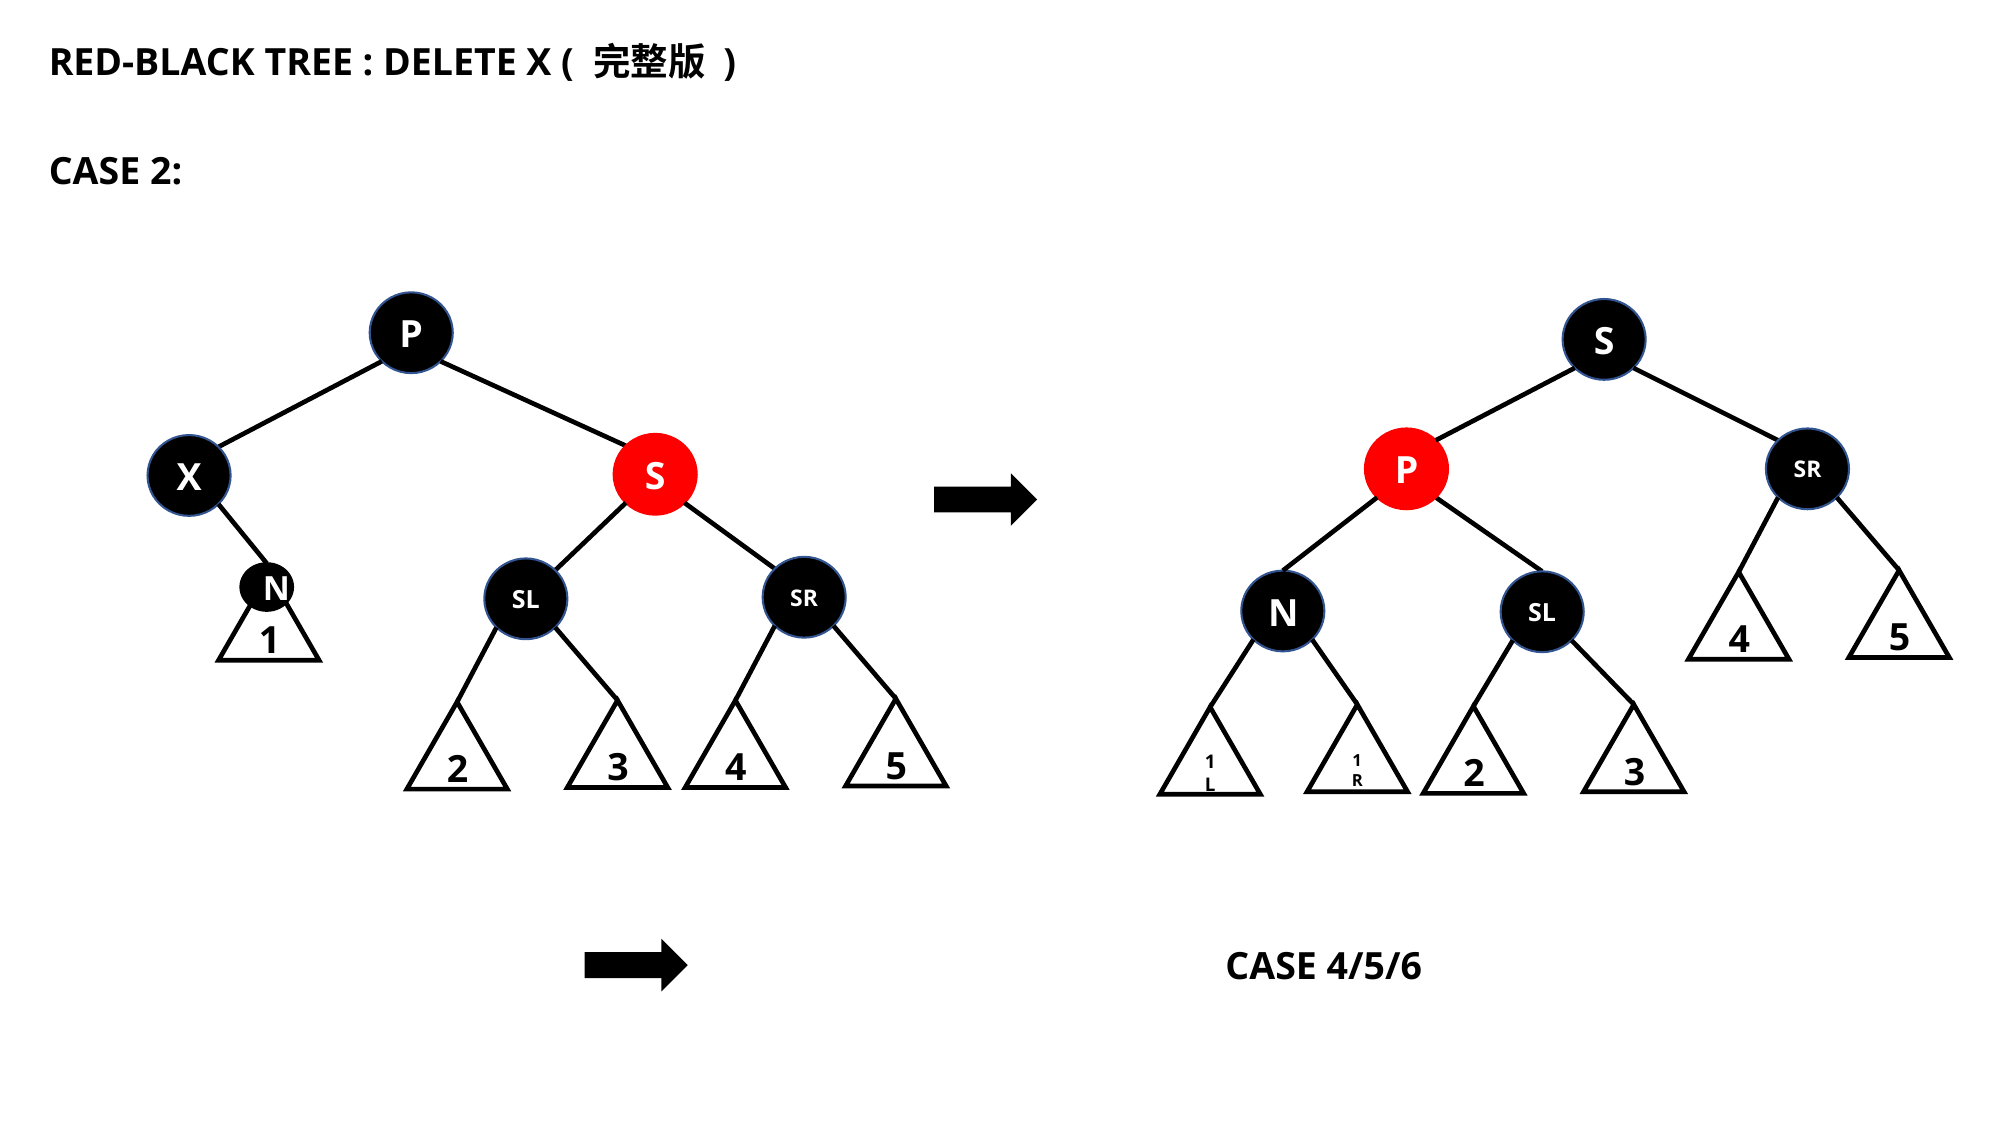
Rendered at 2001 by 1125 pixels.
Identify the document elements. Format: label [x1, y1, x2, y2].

text_box [934, 473, 1038, 526]
text_box [1158, 297, 1952, 796]
text_box [1210, 934, 1616, 995]
text_box [584, 938, 688, 992]
text_box [34, 31, 786, 136]
text_box [146, 291, 948, 791]
text_box [34, 139, 245, 200]
